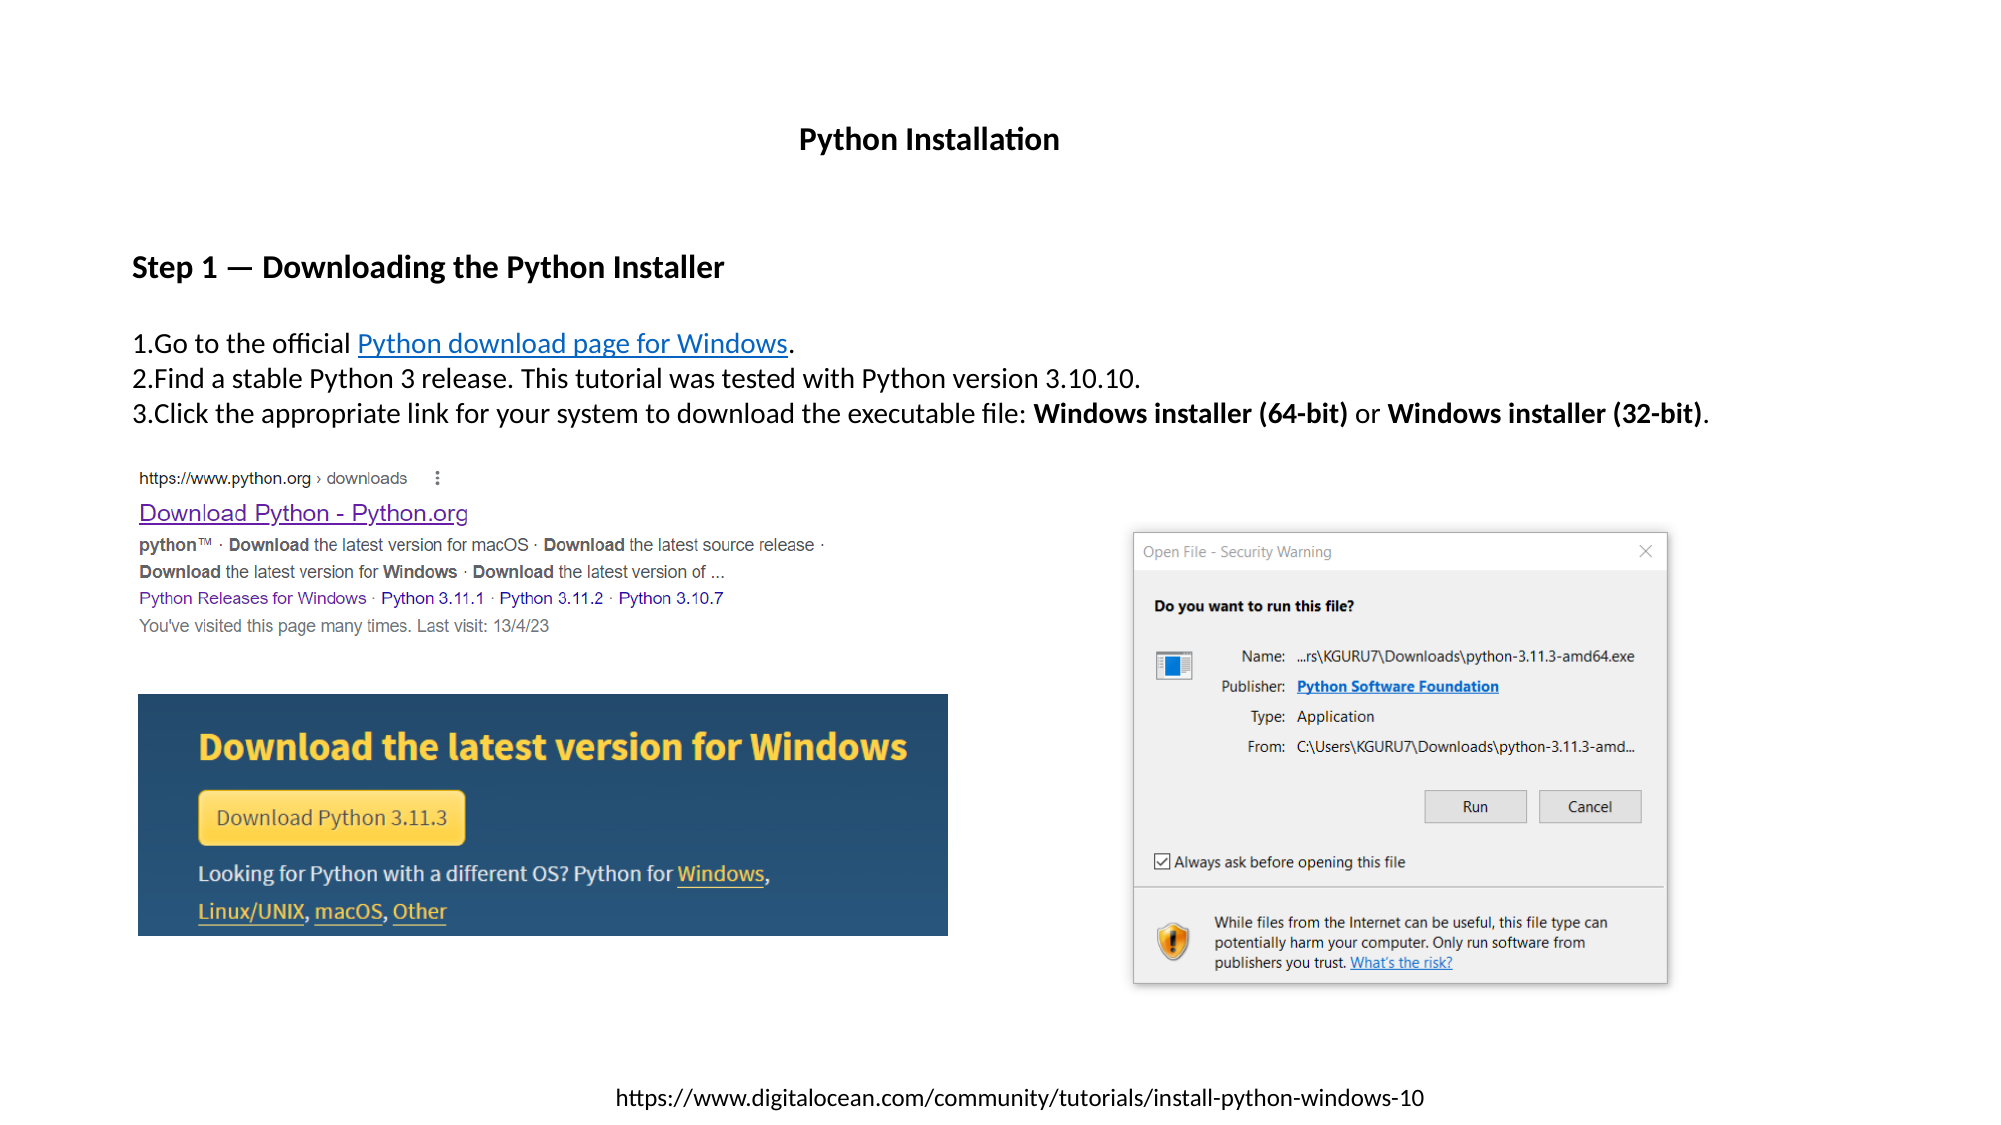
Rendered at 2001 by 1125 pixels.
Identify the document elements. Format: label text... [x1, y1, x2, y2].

picture [73, 439, 1058, 677]
picture [1118, 521, 1697, 1010]
text_box Python Installation [784, 110, 1078, 165]
text_box https://www.digitalocean.com/community/tutorials/install-python-windows-10 [600, 1073, 1601, 1119]
picture [138, 694, 948, 936]
text_box Step 1 — Downloading the Python Installer Go to the official Python download page for Windows. Find a stable Python 3 release. This tutorial was tested with Python version 3.10.10. Click the appropriate link for your system to download the executable file: Windows installer (64-bit) or Windows installer (32-bit). [117, 237, 1887, 437]
